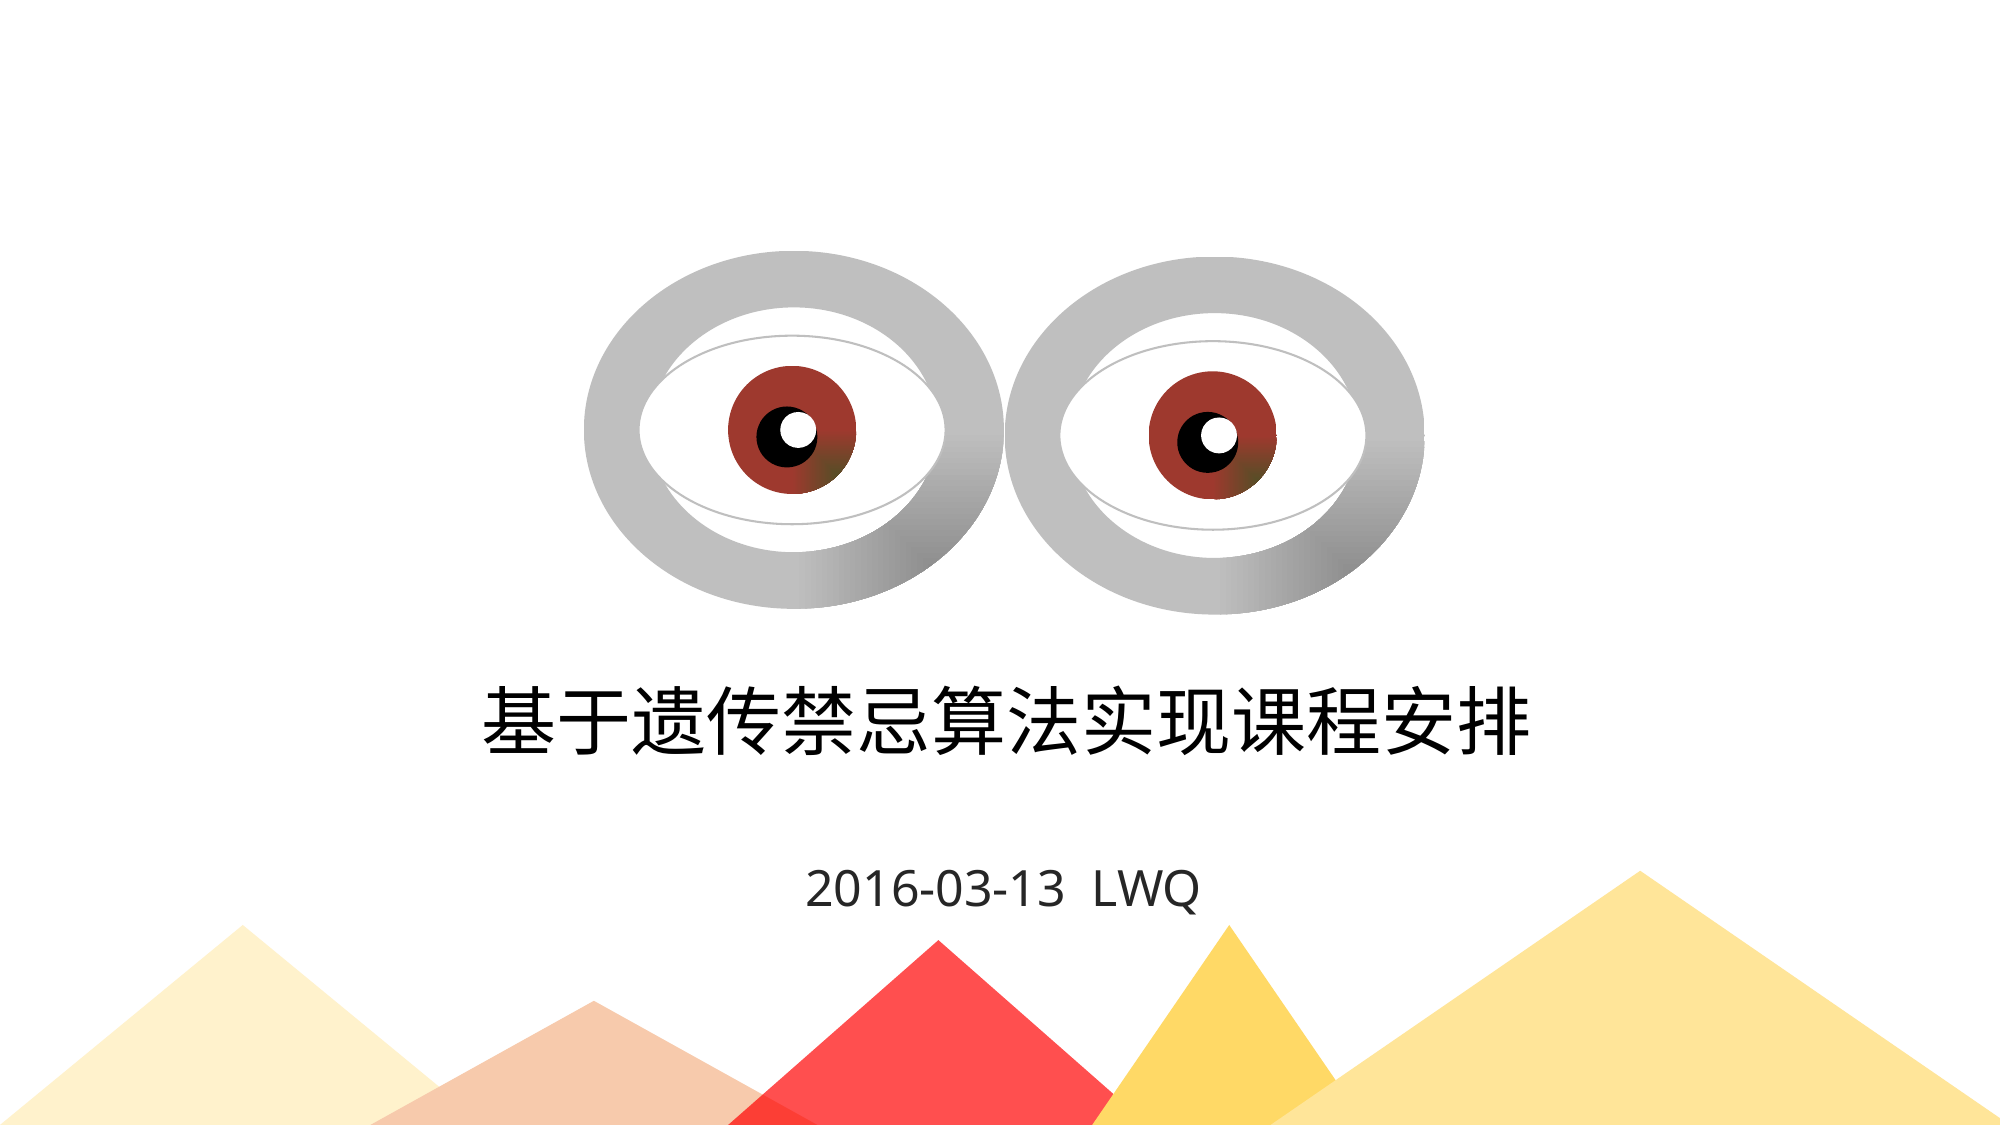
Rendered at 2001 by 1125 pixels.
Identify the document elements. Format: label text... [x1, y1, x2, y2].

text_box [1059, 341, 1367, 530]
text_box [728, 365, 857, 494]
text_box 基于遗传禁忌算法实现课程安排 [304, 667, 1709, 773]
text_box [638, 335, 946, 525]
text_box [1177, 411, 1239, 473]
text_box [728, 940, 1113, 1125]
text_box 2016-03-13 LWQ [436, 849, 1572, 924]
text_box [756, 406, 818, 468]
text_box [1201, 417, 1238, 454]
text_box [583, 250, 1004, 609]
text_box [370, 1000, 762, 1125]
text_box [1148, 371, 1277, 500]
text_box [780, 411, 817, 448]
text_box [1092, 924, 1335, 1125]
text_box [1270, 870, 2000, 1125]
text_box [0, 924, 439, 1125]
text_box [1004, 256, 1425, 615]
